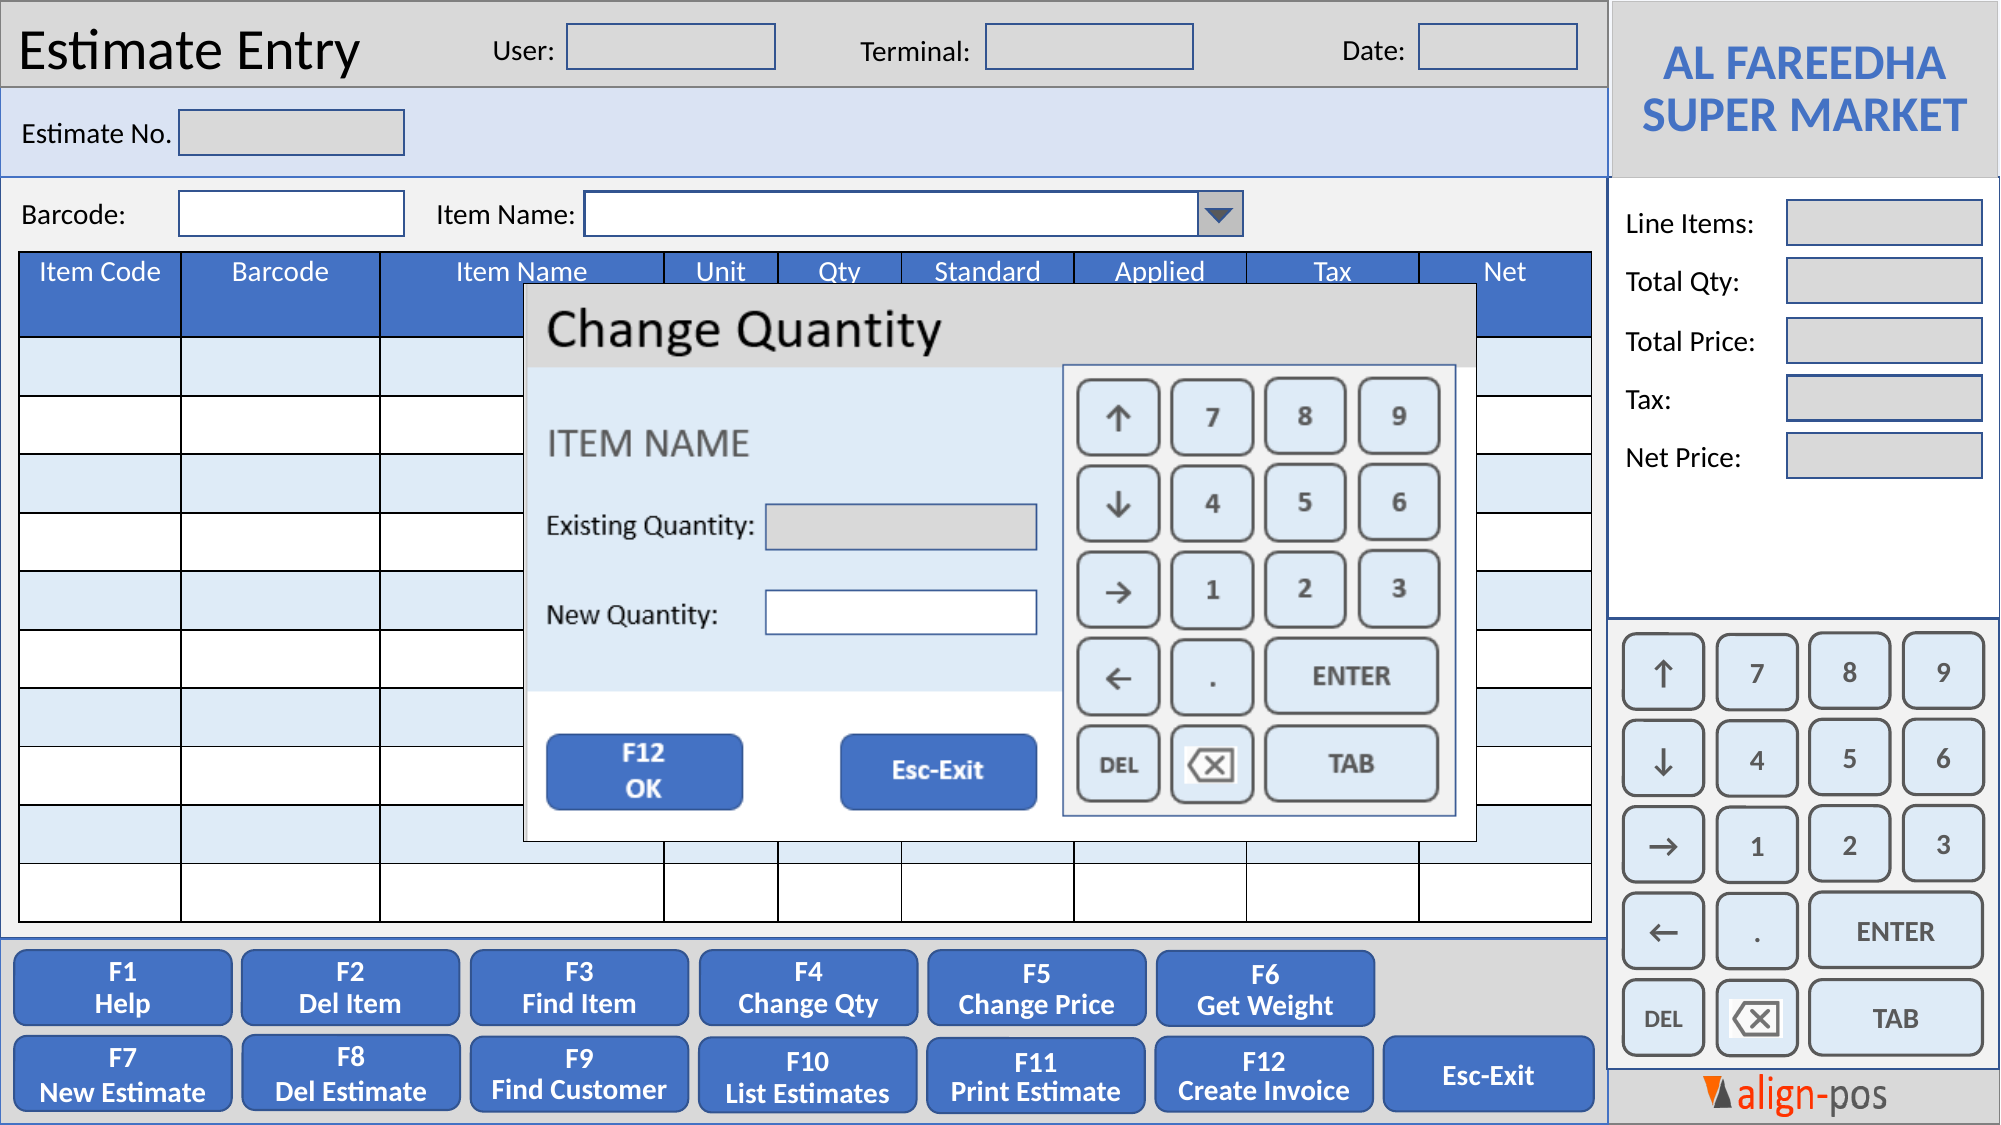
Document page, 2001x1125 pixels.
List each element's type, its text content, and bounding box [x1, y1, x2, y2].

table_cell [1247, 864, 1418, 921]
text_box Estimate No. [6, 107, 188, 157]
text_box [0, 938, 1609, 1124]
text_box AL FAREEDHA SUPER MARKET [1612, 0, 1998, 178]
table_cell [902, 842, 1073, 863]
text_box [0, 88, 1609, 178]
table_cell [182, 747, 379, 804]
table_header Unit [665, 253, 777, 283]
table_cell [20, 338, 180, 395]
text_box [566, 23, 776, 70]
table_cell [182, 572, 379, 629]
table_cell [20, 455, 180, 512]
table_cell [381, 864, 663, 921]
table_cell [1477, 455, 1591, 512]
table_cell [182, 455, 379, 512]
table_header Item Code [20, 253, 180, 336]
table_cell [1477, 397, 1591, 453]
table_cell [779, 864, 901, 921]
table_cell [381, 455, 523, 512]
table_cell [1477, 689, 1591, 746]
picture [1696, 1069, 1892, 1123]
table_cell [20, 631, 180, 687]
table_cell [381, 397, 523, 453]
table_cell [20, 806, 180, 863]
table_cell [381, 572, 523, 629]
table_cell [20, 397, 180, 453]
table_cell [182, 864, 379, 921]
table_header Applied Price [1075, 253, 1246, 283]
text_box [591, 190, 1197, 237]
table_header Tax [1247, 253, 1418, 283]
table_header Item Name [381, 253, 663, 336]
table_cell [381, 631, 523, 687]
table_header Barcode [182, 253, 379, 336]
table_cell [1477, 572, 1591, 629]
text_box Estimate Entry [3, 3, 421, 89]
text_box Date: [1327, 23, 1455, 74]
table_cell [381, 806, 663, 863]
text_box [1609, 1070, 2000, 1125]
table_cell [182, 689, 379, 746]
table_cell [182, 631, 379, 687]
text_box [1418, 23, 1578, 70]
table_cell [182, 397, 379, 453]
table_cell [381, 689, 523, 746]
table_header Net [1420, 253, 1591, 336]
table_cell [1420, 864, 1591, 921]
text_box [1197, 191, 1243, 237]
table_header Standard Price [902, 253, 1073, 283]
text_box [0, 178, 1608, 938]
table_cell [20, 864, 180, 921]
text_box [1610, 430, 1982, 481]
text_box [1611, 254, 1983, 306]
table_cell [1477, 631, 1591, 687]
table_cell [381, 338, 523, 395]
table_cell [1075, 864, 1246, 921]
table_cell [1075, 842, 1246, 863]
table_cell [1420, 806, 1591, 863]
table_cell [665, 842, 777, 863]
table_cell [182, 338, 379, 395]
text_box [178, 190, 405, 237]
text_box Barcode: [6, 188, 142, 239]
table_cell [20, 514, 180, 570]
table_cell [779, 842, 901, 863]
table_cell [182, 806, 379, 863]
text_box [1608, 176, 2000, 618]
table_cell [902, 864, 1073, 921]
table_cell [381, 747, 523, 804]
picture [523, 283, 1477, 842]
table_cell [1247, 842, 1418, 863]
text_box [1611, 197, 1983, 248]
text_box User: [477, 23, 571, 74]
text_box [0, 0, 1609, 88]
table_cell [20, 572, 180, 629]
text_box [178, 109, 405, 156]
table_cell [381, 514, 523, 570]
table_cell [1477, 338, 1591, 395]
table_cell [182, 514, 379, 570]
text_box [1606, 618, 1999, 1069]
text_box Terminal: [845, 25, 986, 75]
text_box [985, 23, 1194, 70]
table_cell [20, 747, 180, 804]
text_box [1610, 315, 1982, 366]
table_cell [665, 864, 777, 921]
text_box Item Name: [421, 188, 591, 239]
table_cell [1477, 514, 1591, 570]
table_cell [1477, 747, 1591, 804]
table_header Qty [779, 253, 901, 283]
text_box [1610, 372, 1982, 424]
table_cell [20, 689, 180, 746]
